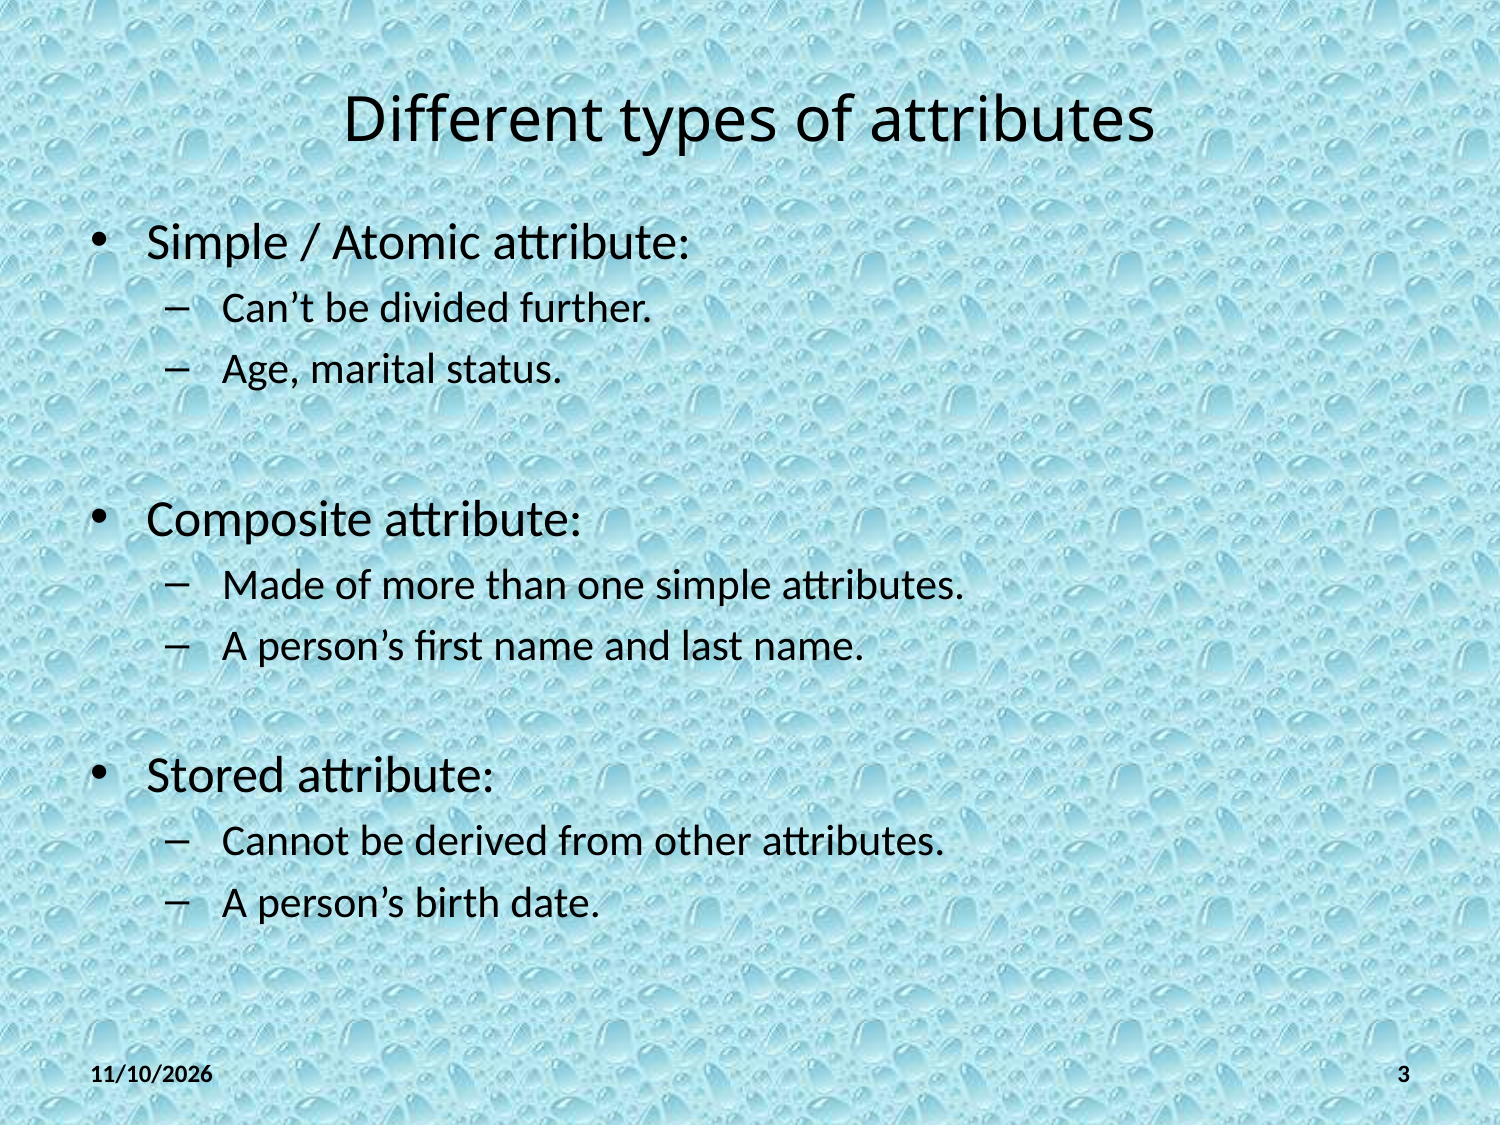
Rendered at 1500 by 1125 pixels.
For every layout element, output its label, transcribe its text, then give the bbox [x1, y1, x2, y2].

slide_number 3 [1074, 1042, 1425, 1103]
title Different types of attributes [75, 45, 1425, 188]
slide_number 26-Mar-18 [75, 1042, 425, 1103]
list Simple / Atomic attribute: Can’t be divided further. Age, marital status. Composite attribute: Made of more than one simple attributes. A person’s first name and last name. Stored attribute: Cannot be derived from other attributes. A person’s birth date. [75, 200, 1425, 1038]
picture [0, 0, 1500, 1125]
